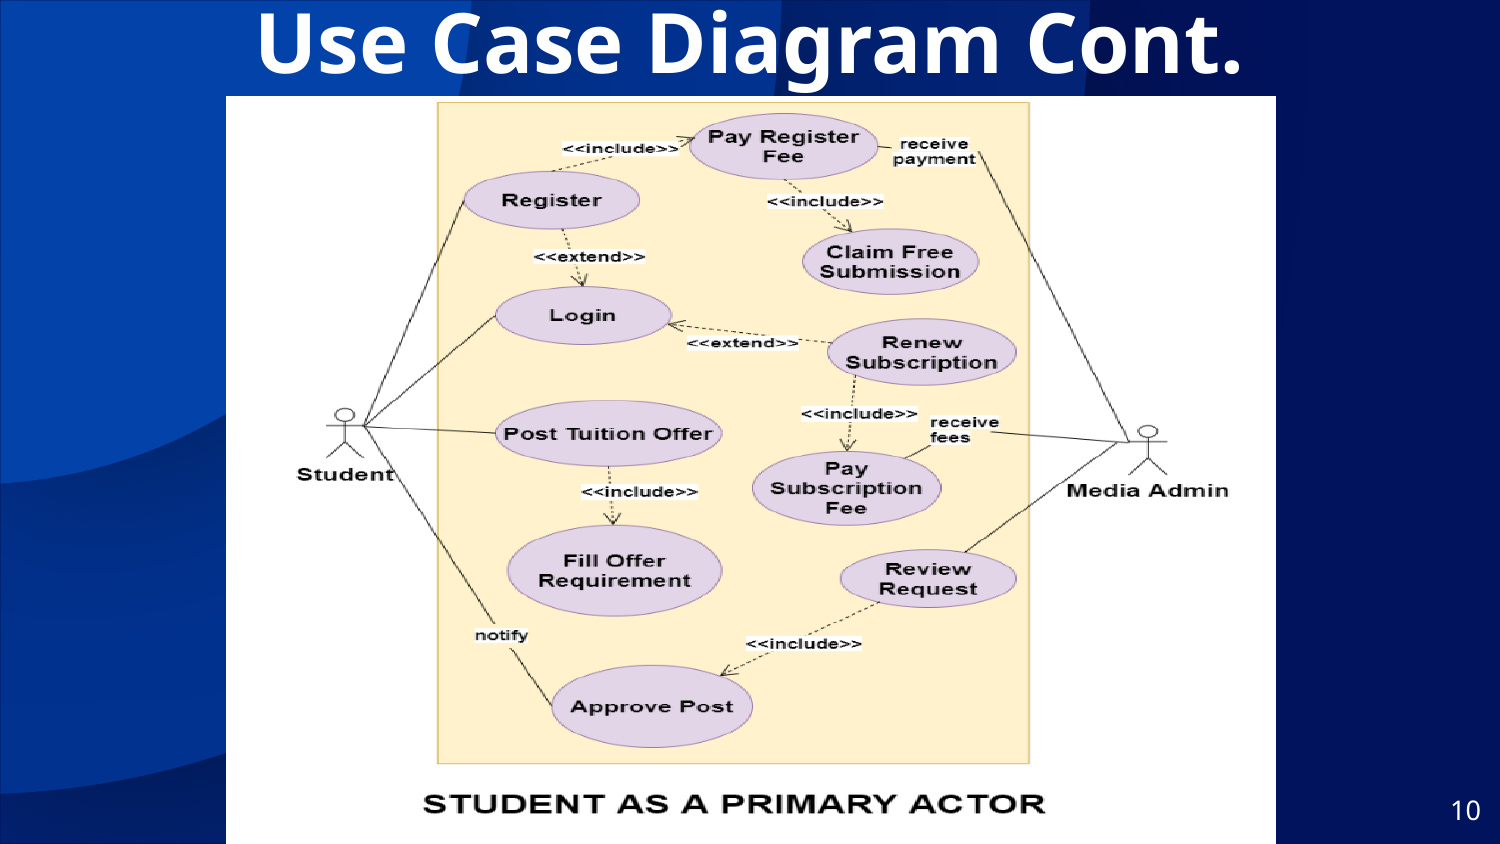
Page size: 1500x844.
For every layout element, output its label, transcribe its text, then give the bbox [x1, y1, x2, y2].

text_box Use Case Diagram Cont. [0, 0, 1500, 61]
slide_number ‹#› [1391, 779, 1482, 844]
picture [226, 96, 1276, 844]
